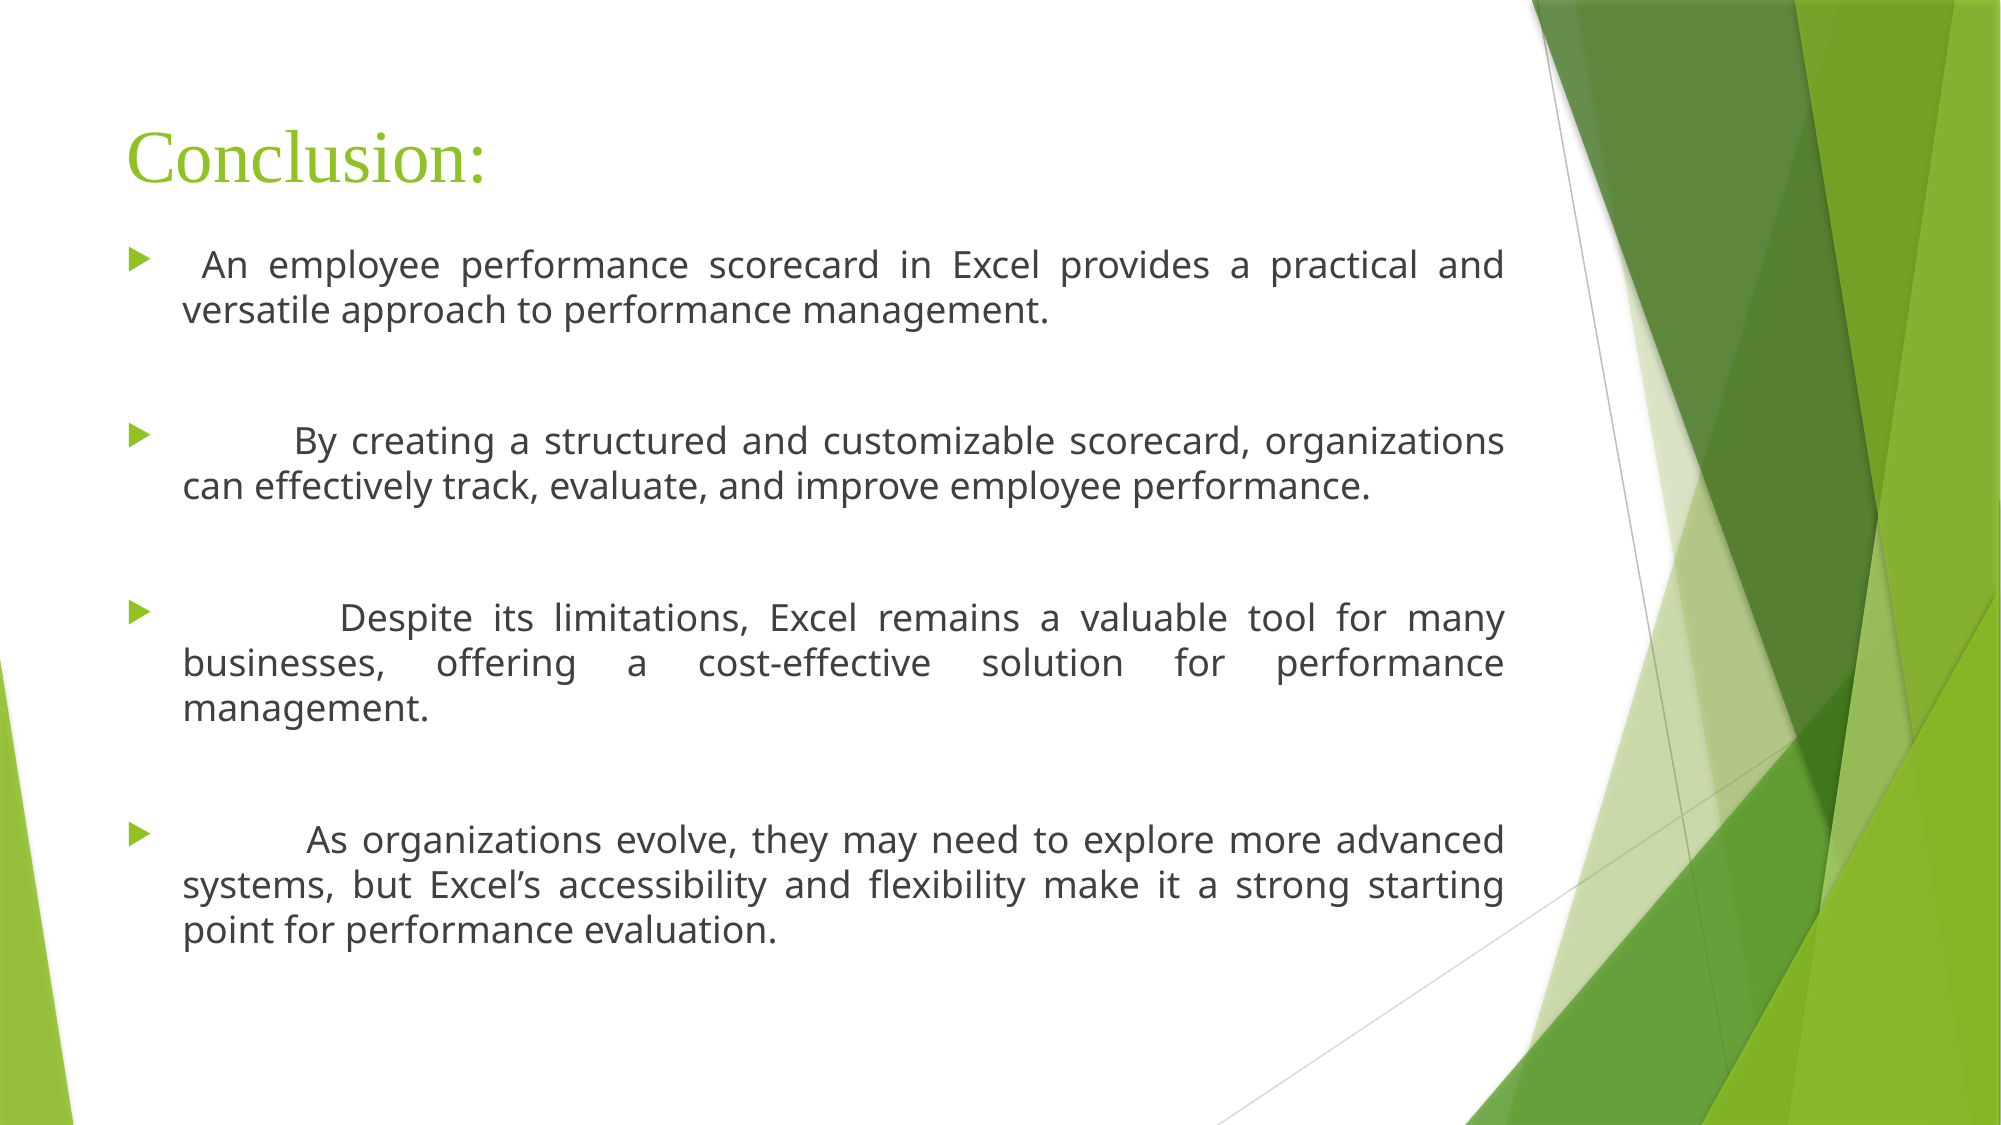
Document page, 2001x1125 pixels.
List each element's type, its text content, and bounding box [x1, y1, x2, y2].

title Conclusion: [111, 99, 1522, 210]
list An employee performance scorecard in Excel provides a practical and versatile approach to performance management. By creating a structured and customizable scorecard, organizations can effectively track, evaluate, and improve employee performance. Despite its limitations, Excel remains a valuable tool for many businesses, offering a cost-effective solution for performance management. As organizations evolve, they may need to explore more advanced systems, but Excel’s accessibility and flexibility make it a strong starting point for performance evaluation. [111, 233, 1522, 992]
